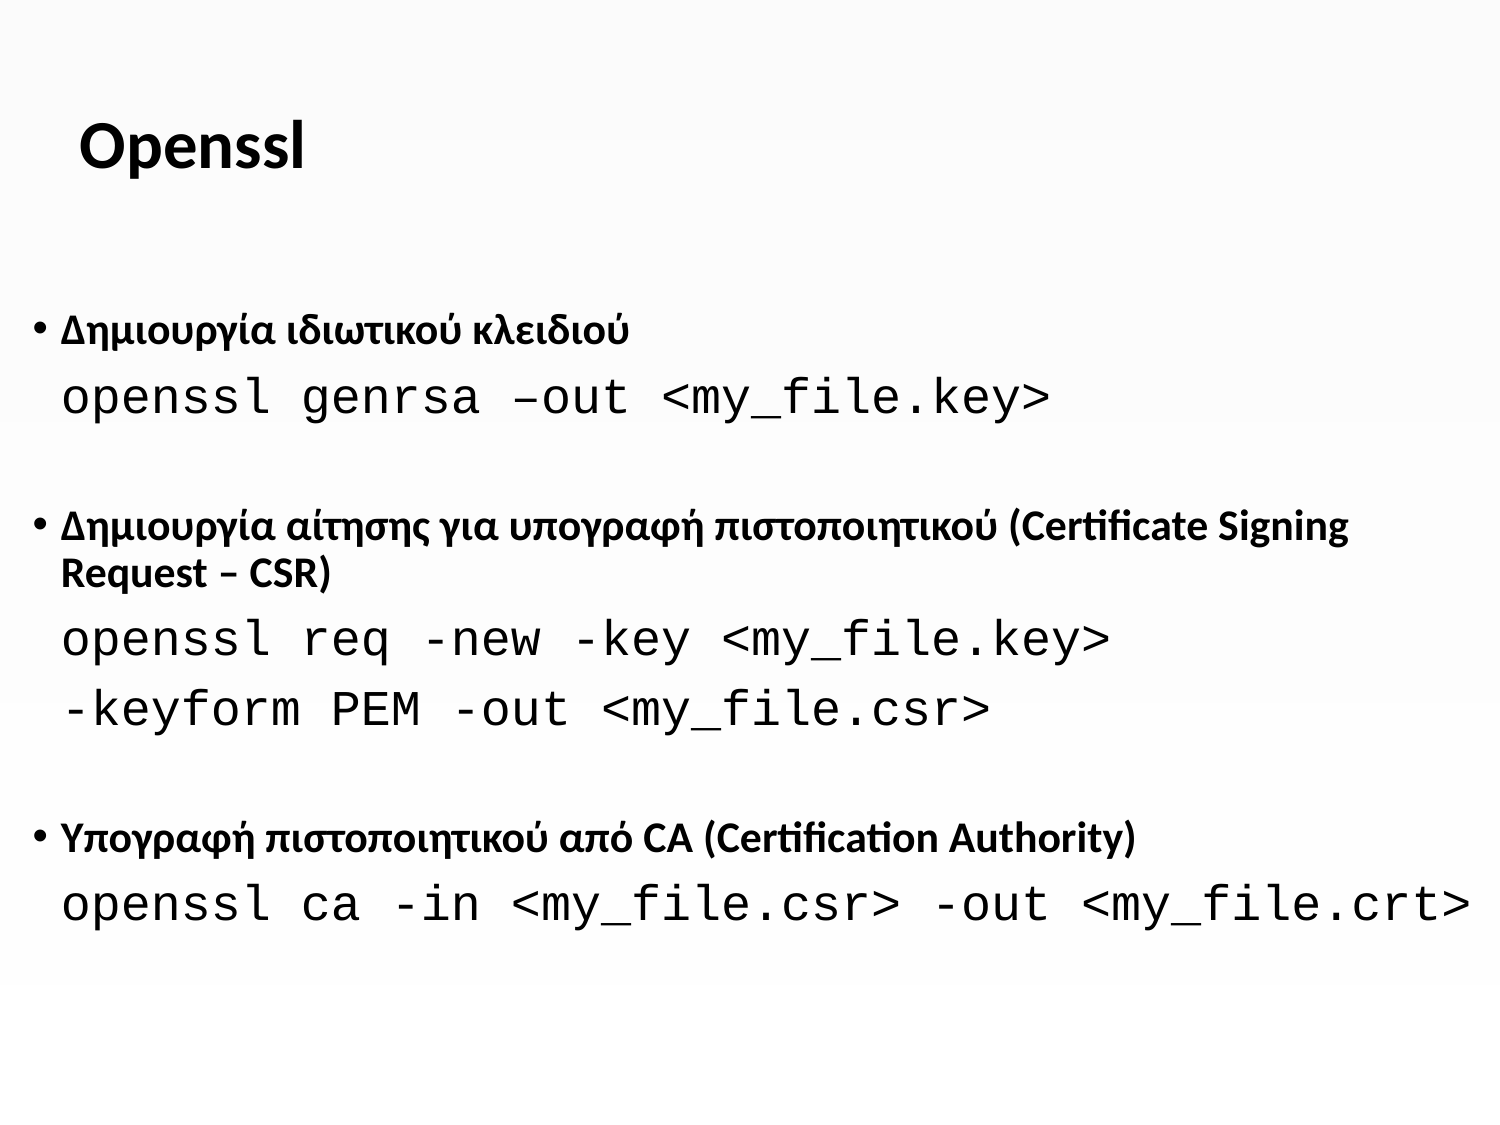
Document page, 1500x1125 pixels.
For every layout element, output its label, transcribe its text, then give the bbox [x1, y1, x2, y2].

list Δημιουργία ιδιωτικού κλειδιού openssl genrsa –out <my_file.key> Δημιουργία αίτησης για υπογραφή πιστοποιητικού (Certificate Signing Request – CSR) openssl req -new -key <my_file.key> -keyform PEM -out <my_file.csr> Υπογραφή πιστοποιητικού από CA (Certification Authority) openssl ca -in <my_file.csr> -out <my_file.crt> [17, 299, 1500, 1014]
title Openssl [64, 66, 1359, 227]
